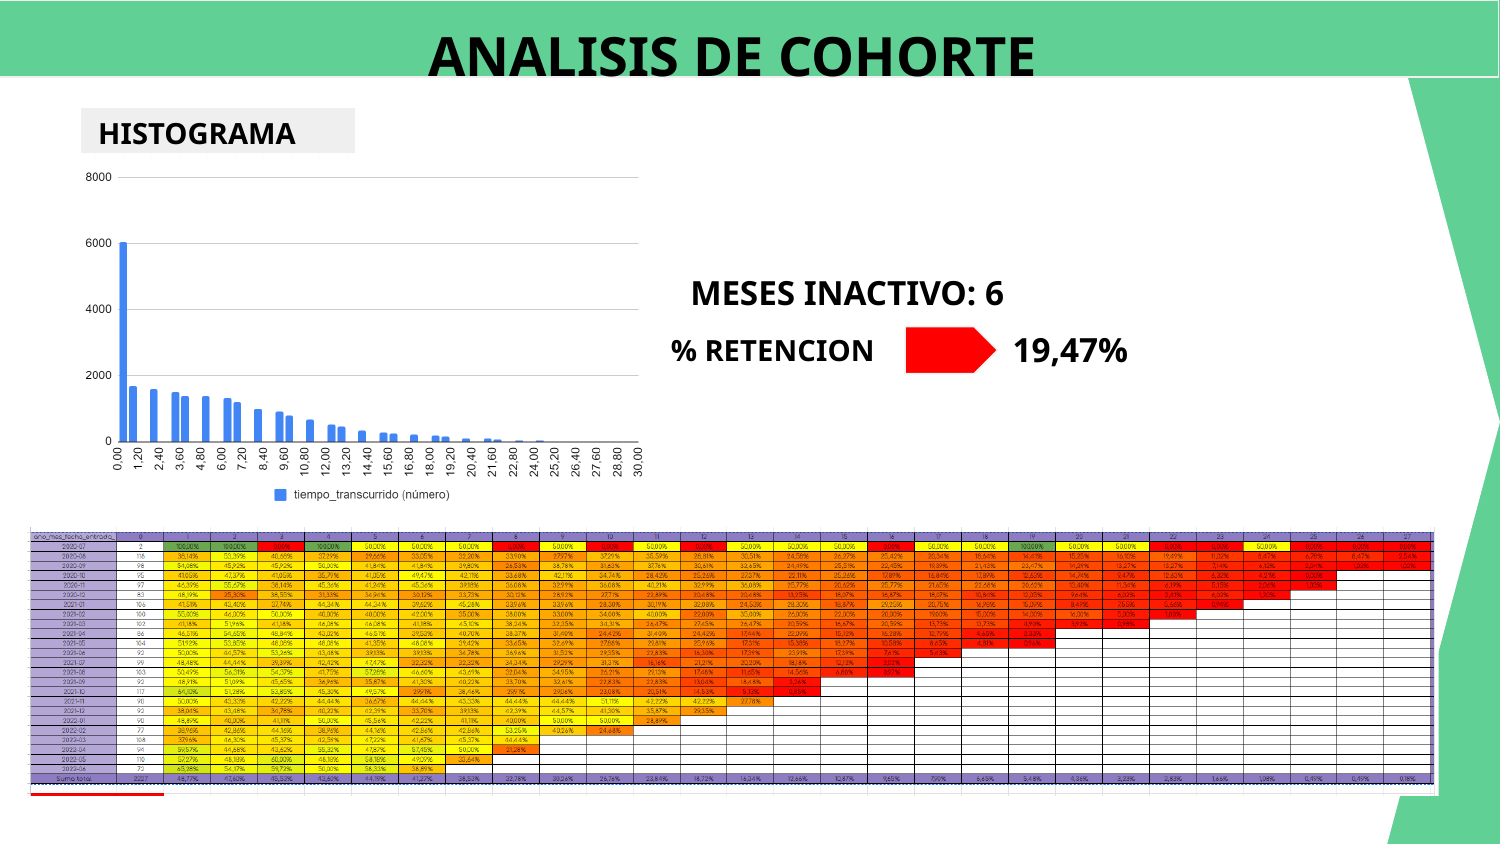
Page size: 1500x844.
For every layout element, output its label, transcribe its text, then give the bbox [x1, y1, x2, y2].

text_box MESES INACTIVO: 6 [675, 257, 1493, 313]
text_box HISTOGRAMA [83, 100, 987, 166]
text_box [0, 0, 1499, 78]
picture [26, 527, 1439, 796]
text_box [655, 314, 1500, 487]
picture [67, 153, 656, 519]
title ANALISIS DE COHORTE [100, 7, 1367, 101]
